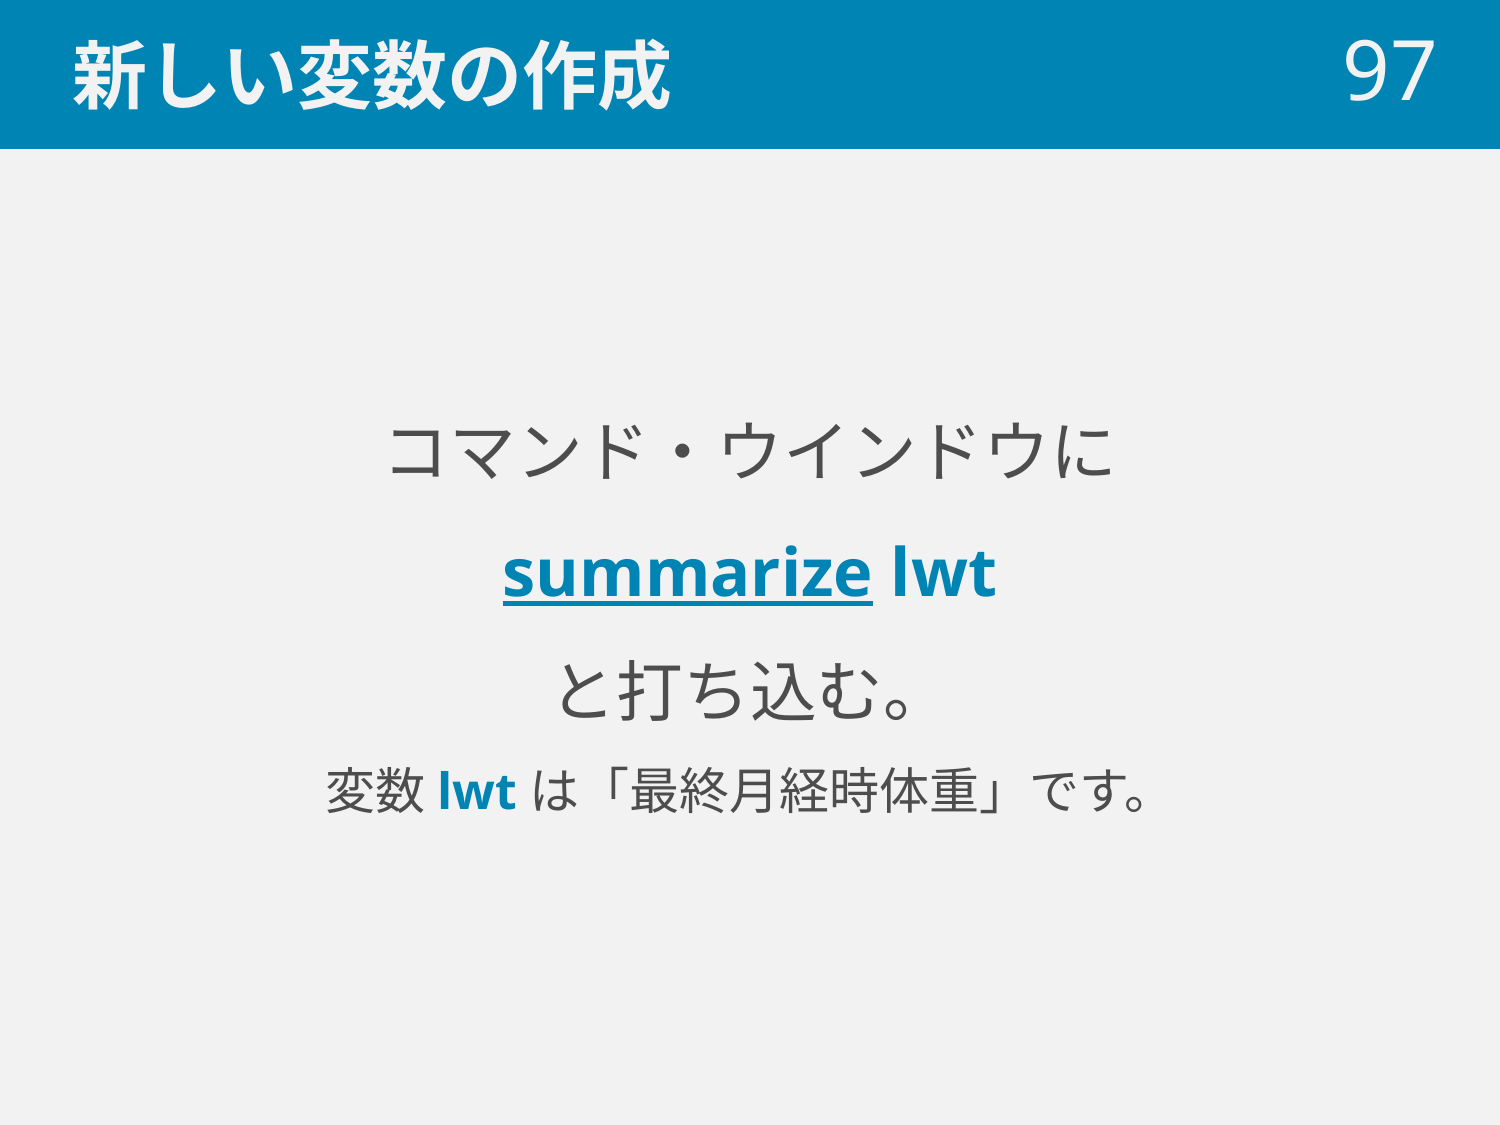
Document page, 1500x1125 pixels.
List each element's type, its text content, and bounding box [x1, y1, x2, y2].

slide_number 97 [1162, 26, 1454, 121]
list コマンド・ウインドウに summarize lwt と打ち込む。 変数lwtは「最終月経時体重」です。 [75, 184, 1425, 1005]
title 新しい変数の作成 [0, 0, 1500, 149]
